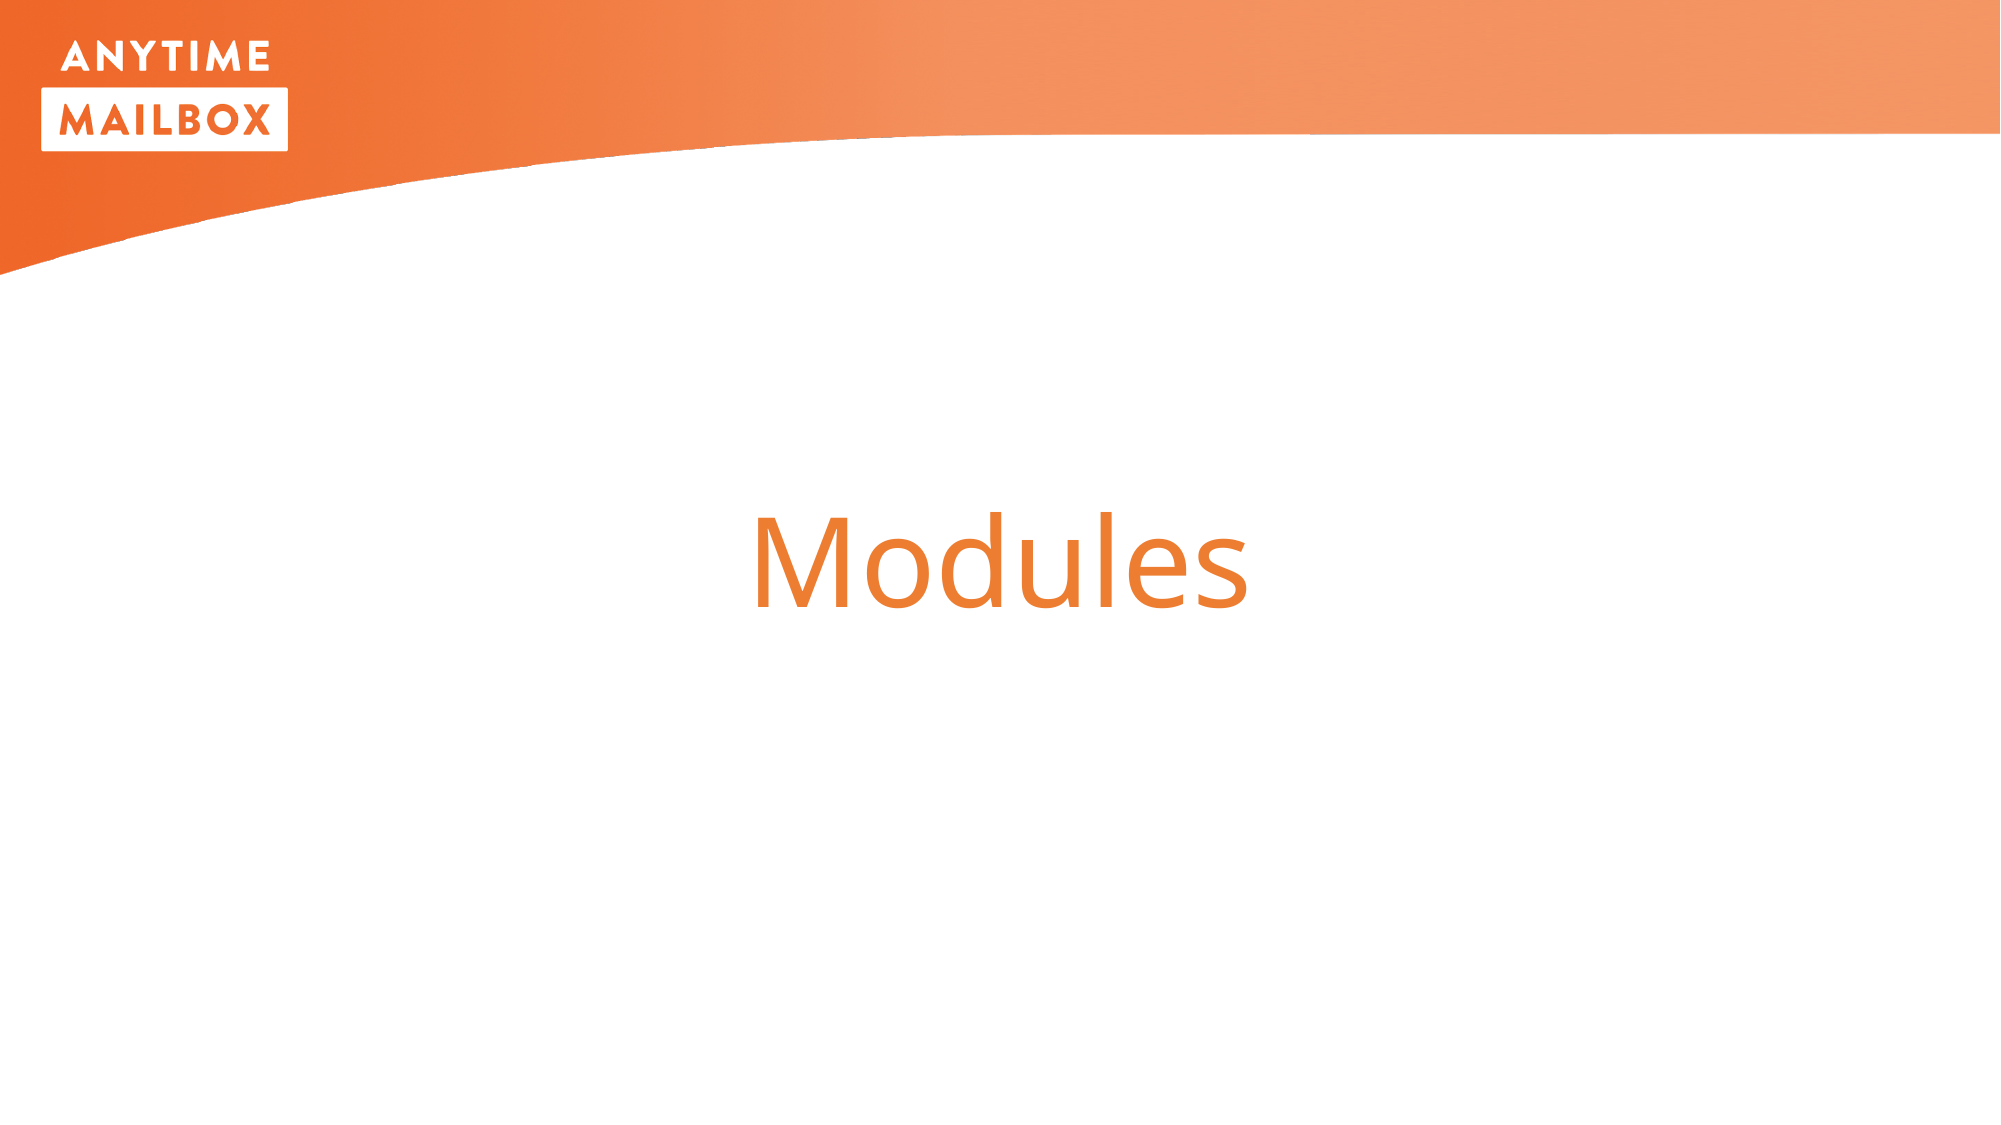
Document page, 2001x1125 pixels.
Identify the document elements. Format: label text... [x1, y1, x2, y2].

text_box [0, 0, 2000, 295]
title Modules [249, 306, 1750, 642]
